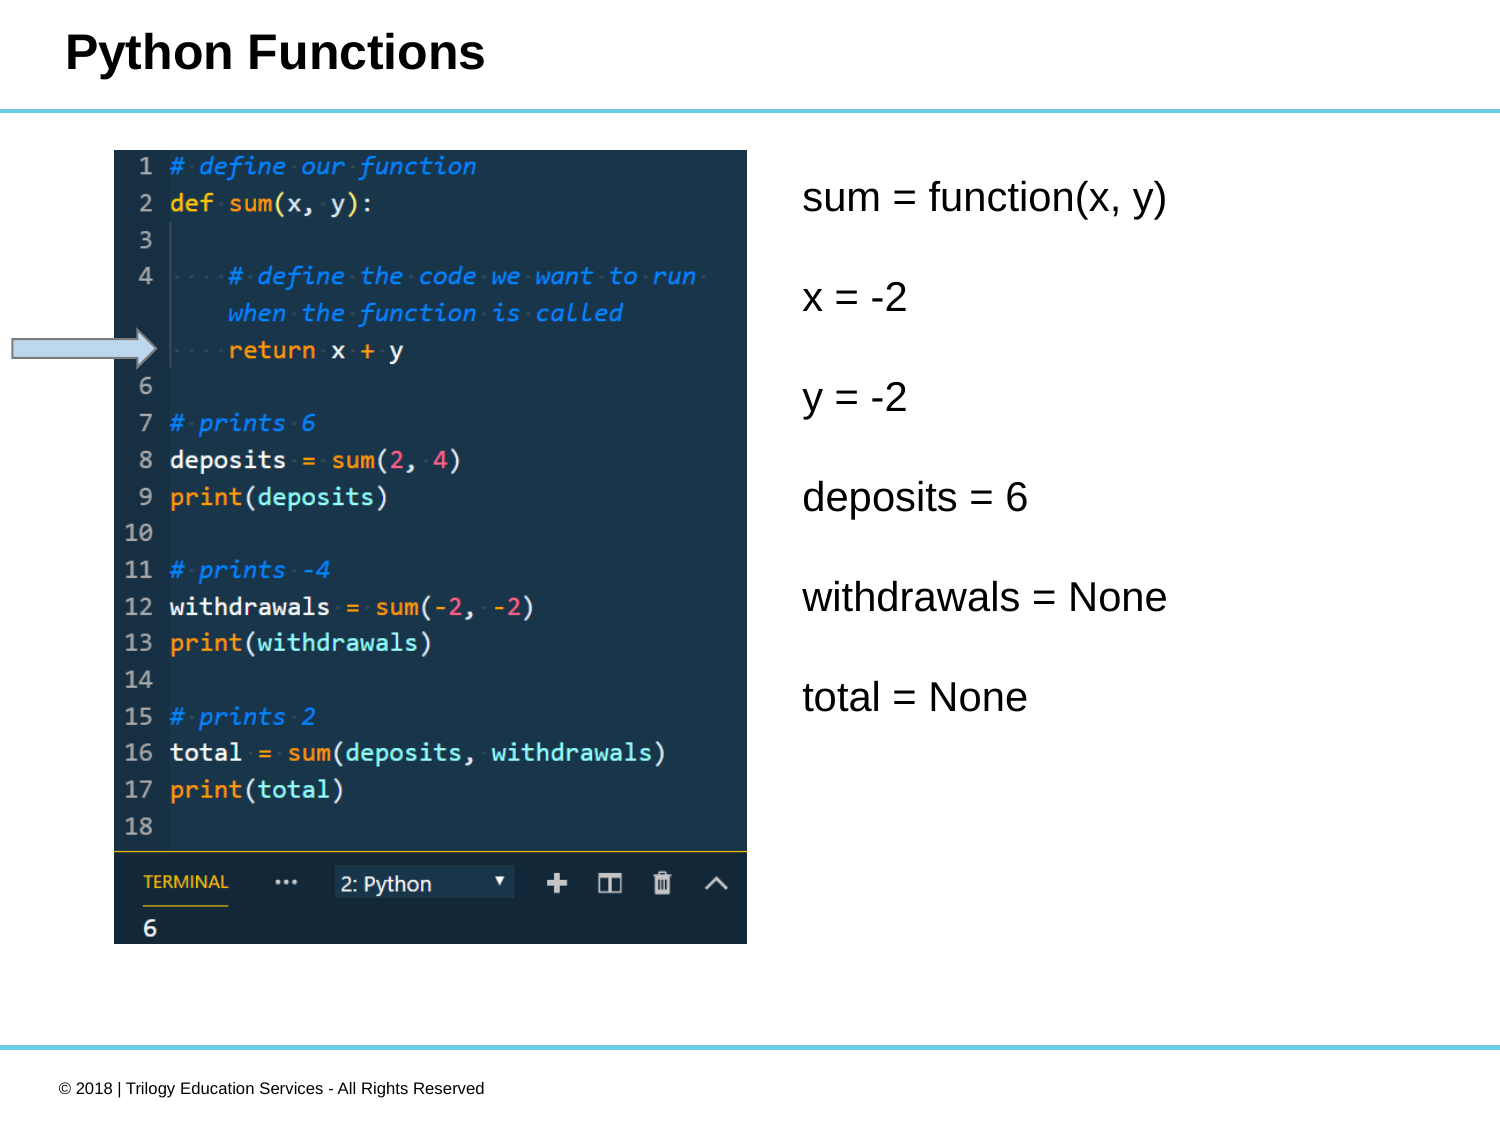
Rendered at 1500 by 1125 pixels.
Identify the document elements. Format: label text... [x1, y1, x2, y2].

text_box sum = function(x, y) x = -2 y = -2 deposits = 6 withdrawals = None total = None [787, 162, 1475, 728]
title Python Functions [50, 0, 1175, 108]
text_box [11, 338, 114, 359]
picture [114, 149, 747, 944]
